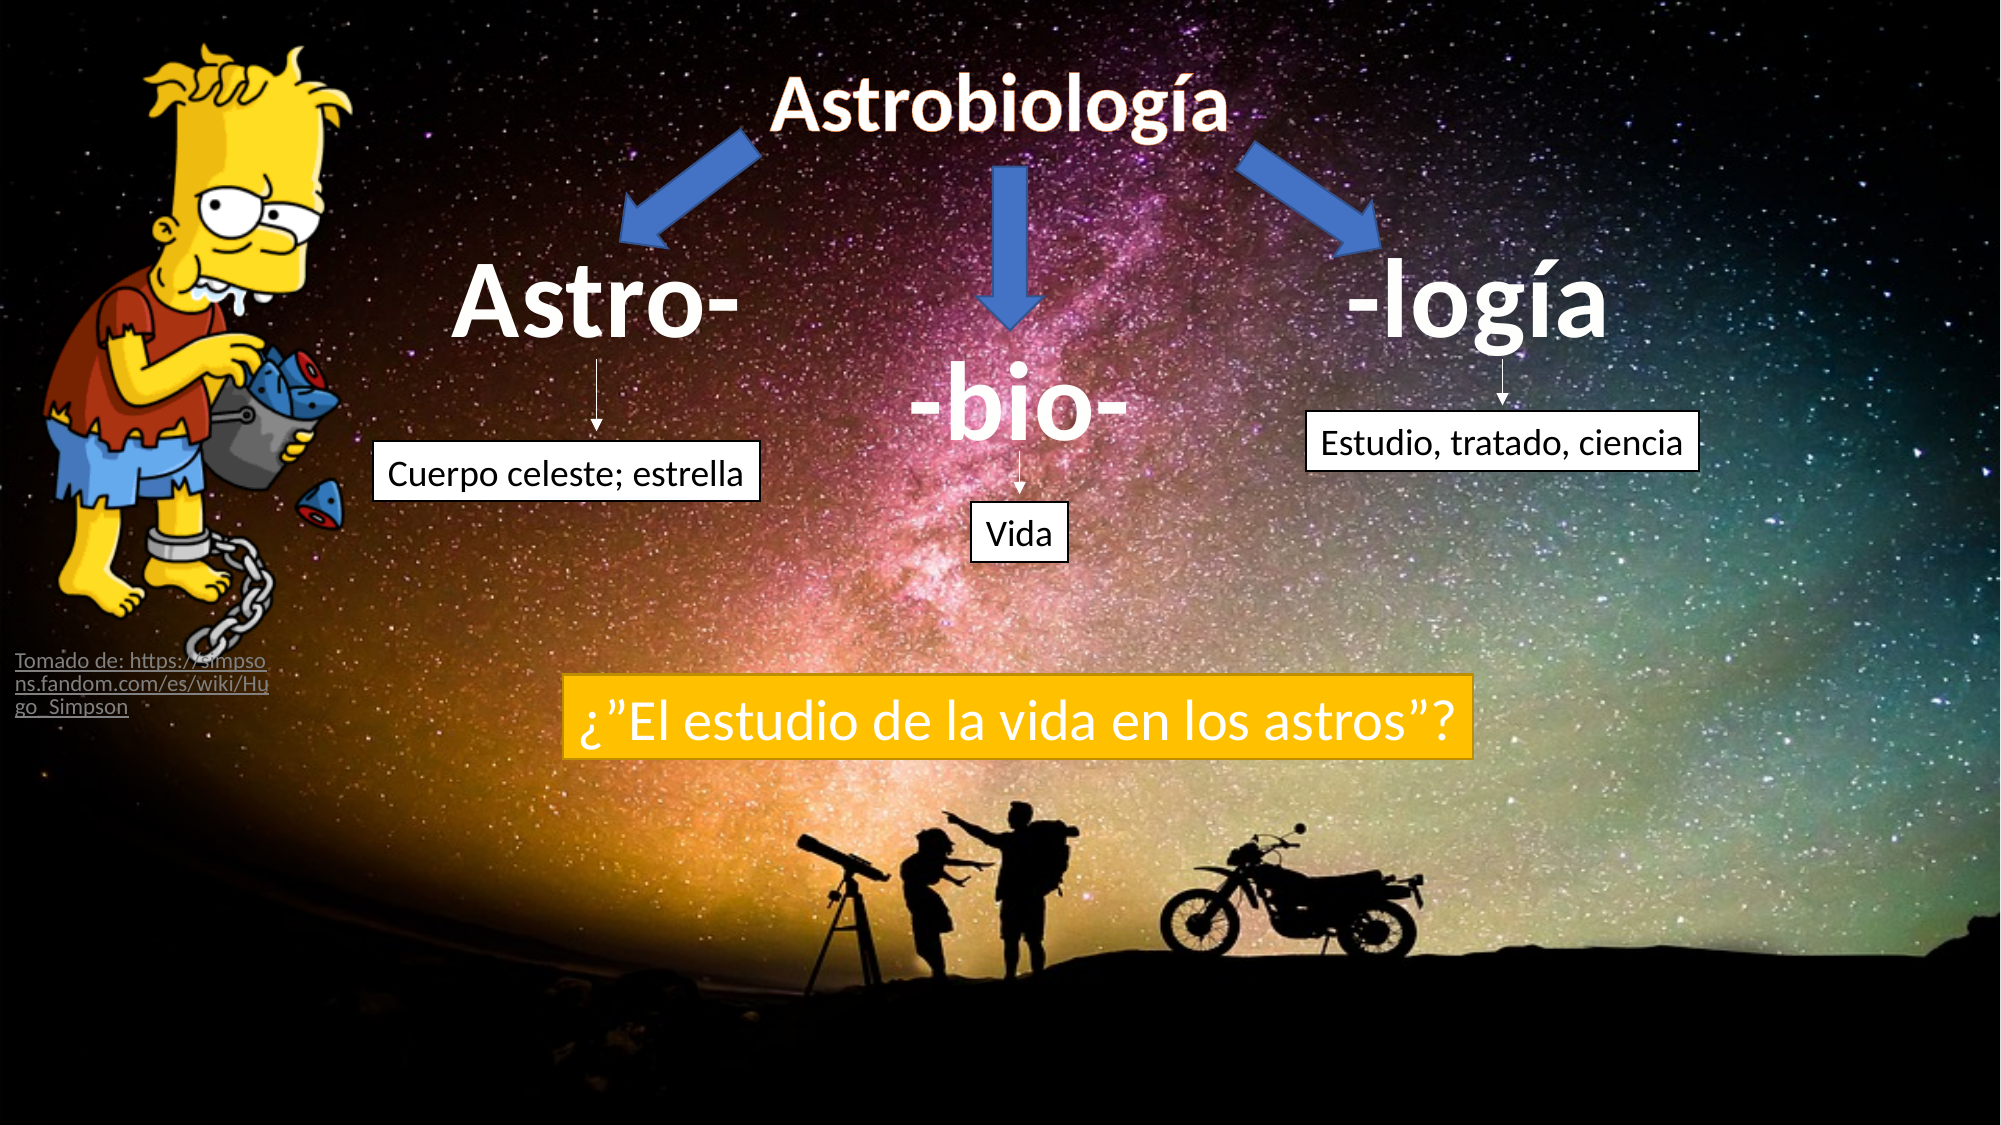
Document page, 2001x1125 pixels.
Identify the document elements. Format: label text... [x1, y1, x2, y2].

text_box Tomado de: https://simpsons.fandom.com/es/wiki/Hugo_Simpson [0, 638, 287, 681]
text_box Cuerpo celeste; estrella [372, 440, 761, 502]
text_box [618, 127, 763, 250]
text_box Vida [970, 501, 1069, 563]
text_box -logía [1331, 217, 1626, 368]
text_box [973, 165, 1047, 332]
text_box Estudio, tratado, ciencia [1305, 410, 1700, 472]
text_box -bio- [893, 320, 1146, 471]
text_box ¿”El estudio de la vida en los astros”? [562, 673, 1474, 760]
picture [0, 0, 2001, 1125]
text_box Astro- [436, 217, 757, 368]
text_box Astrobiología [670, 40, 1330, 156]
text_box [1234, 140, 1382, 259]
